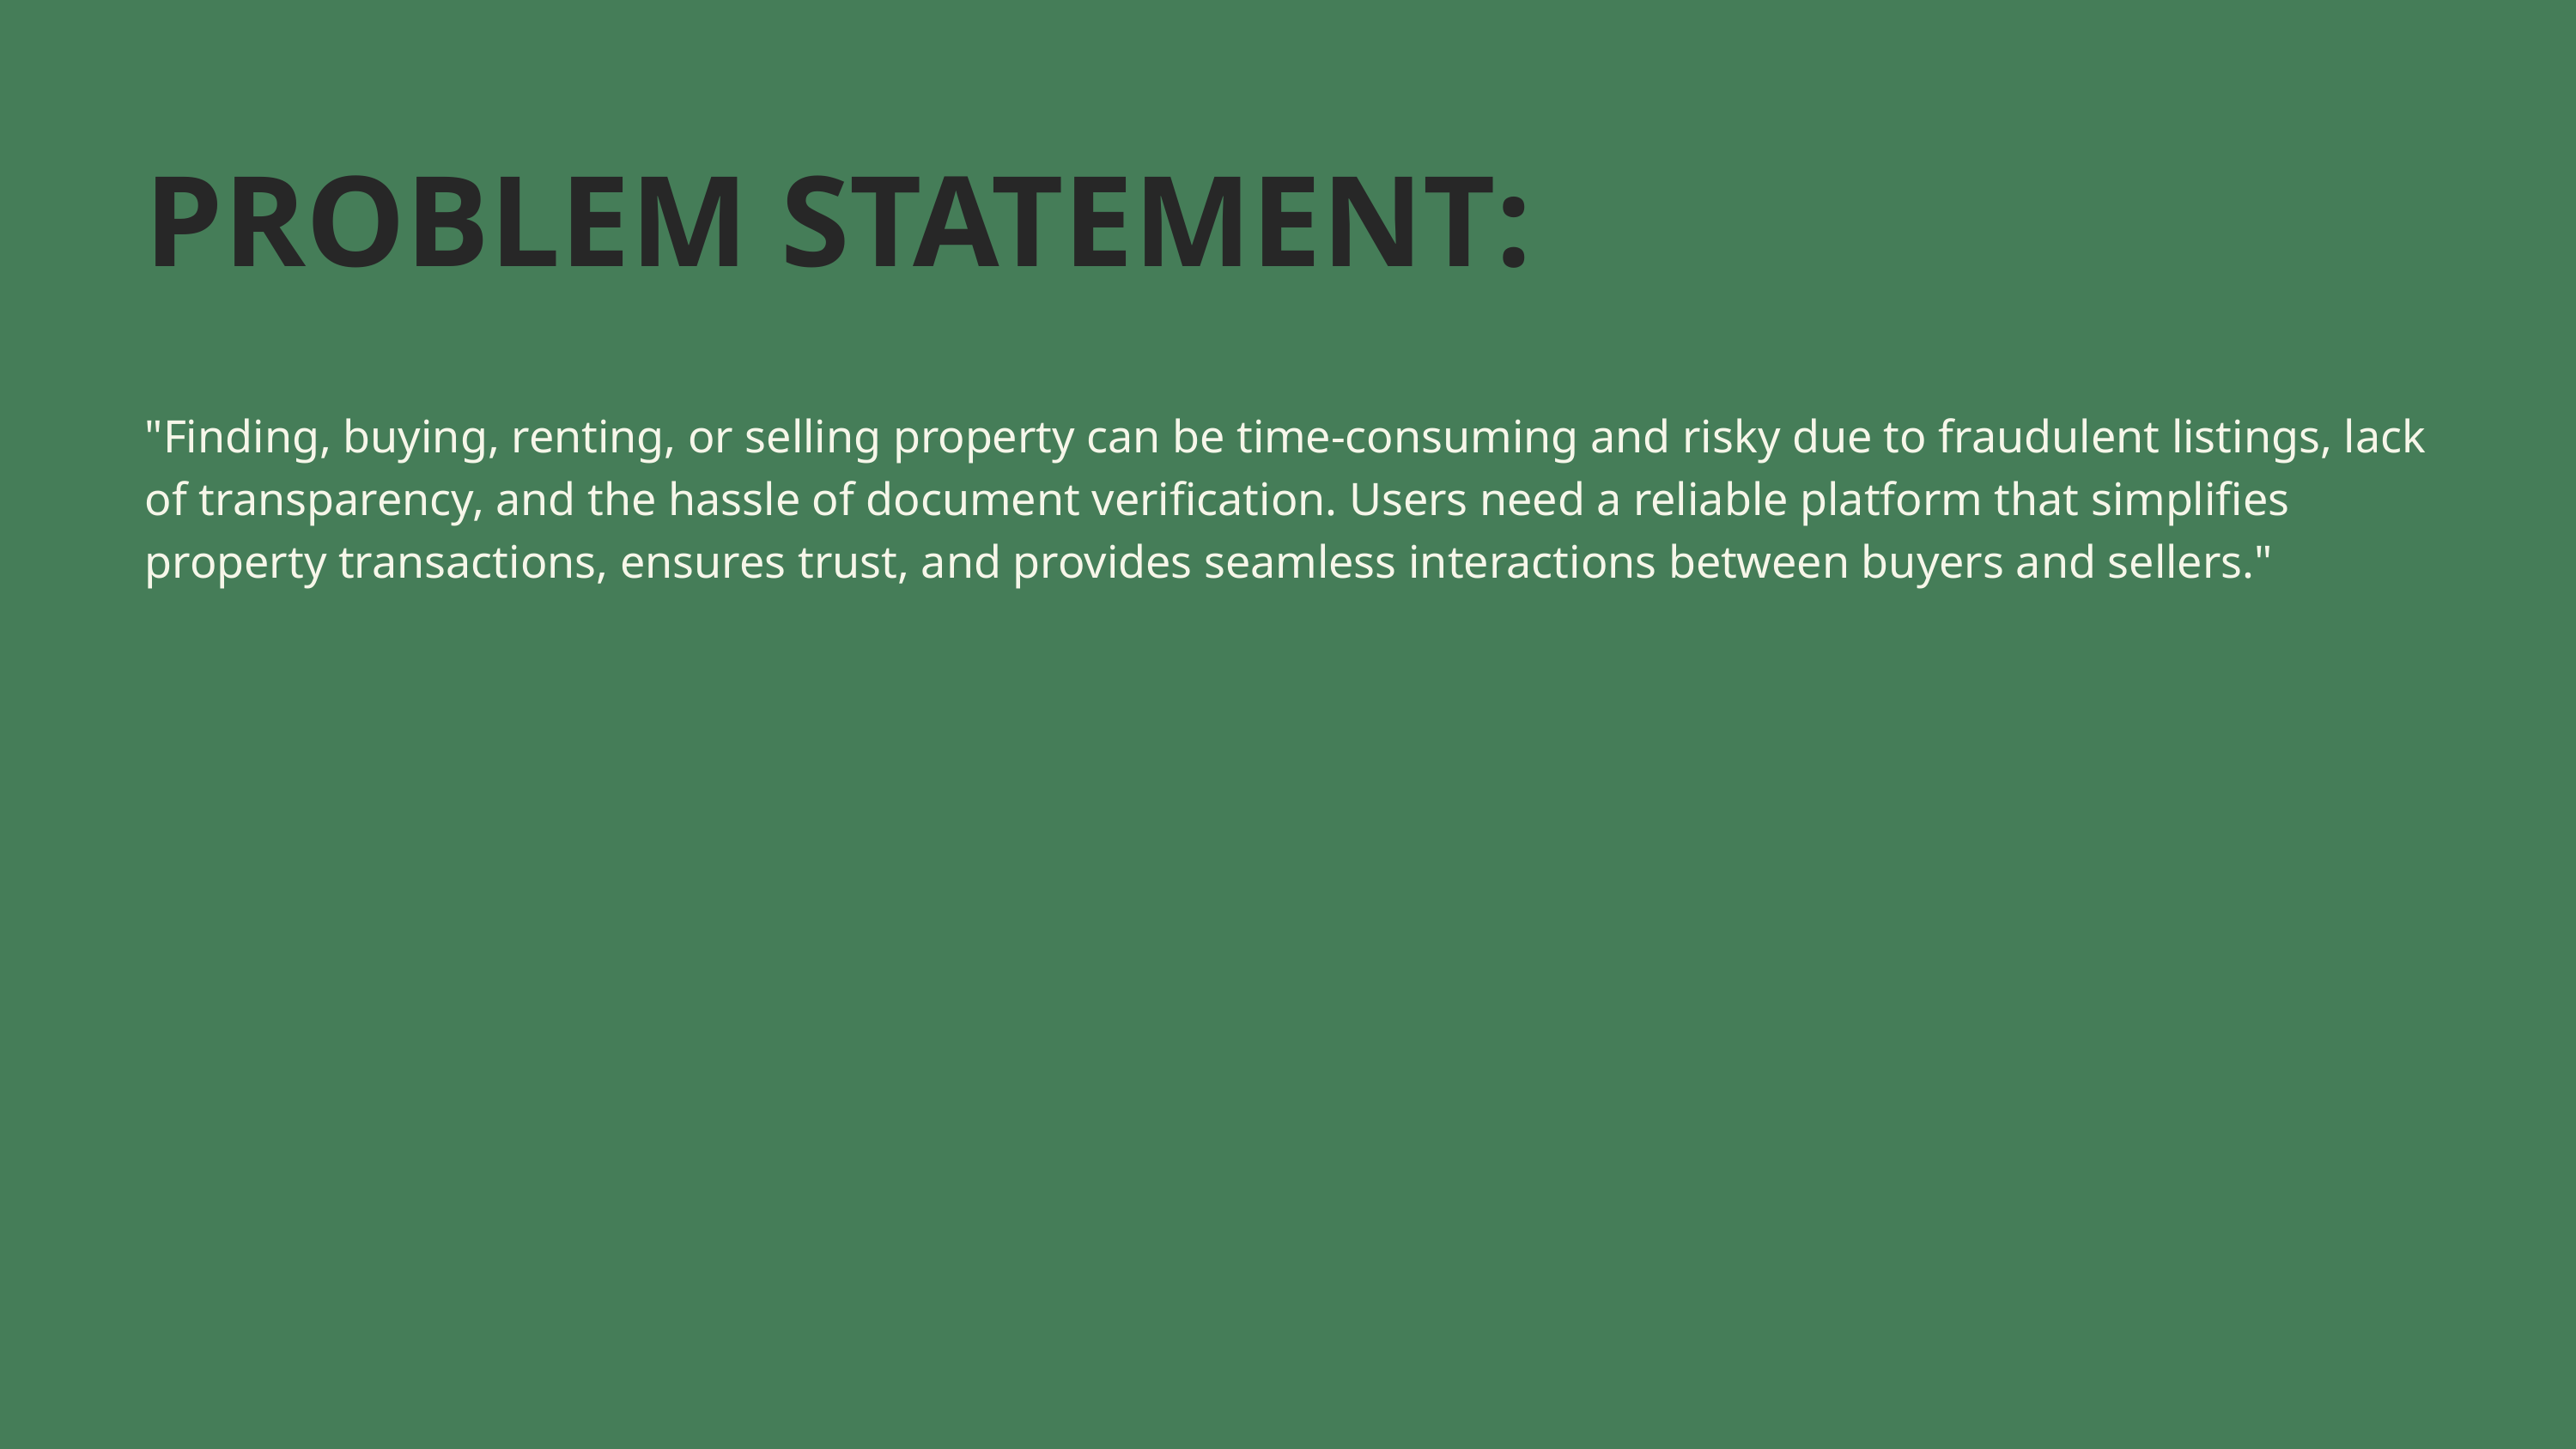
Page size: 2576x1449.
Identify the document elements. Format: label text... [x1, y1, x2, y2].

text_box PROBLEM STATEMENT: [144, 154, 1902, 293]
text_box "Finding, buying, renting, or selling property can be time-consuming and risky due to fraudulent listings, lack of transparency, and the hassle of document verification. Users need a reliable platform that simplifies property transactions, ensures trust, and provides seamless interactions between buyers and sellers." [144, 399, 2432, 588]
